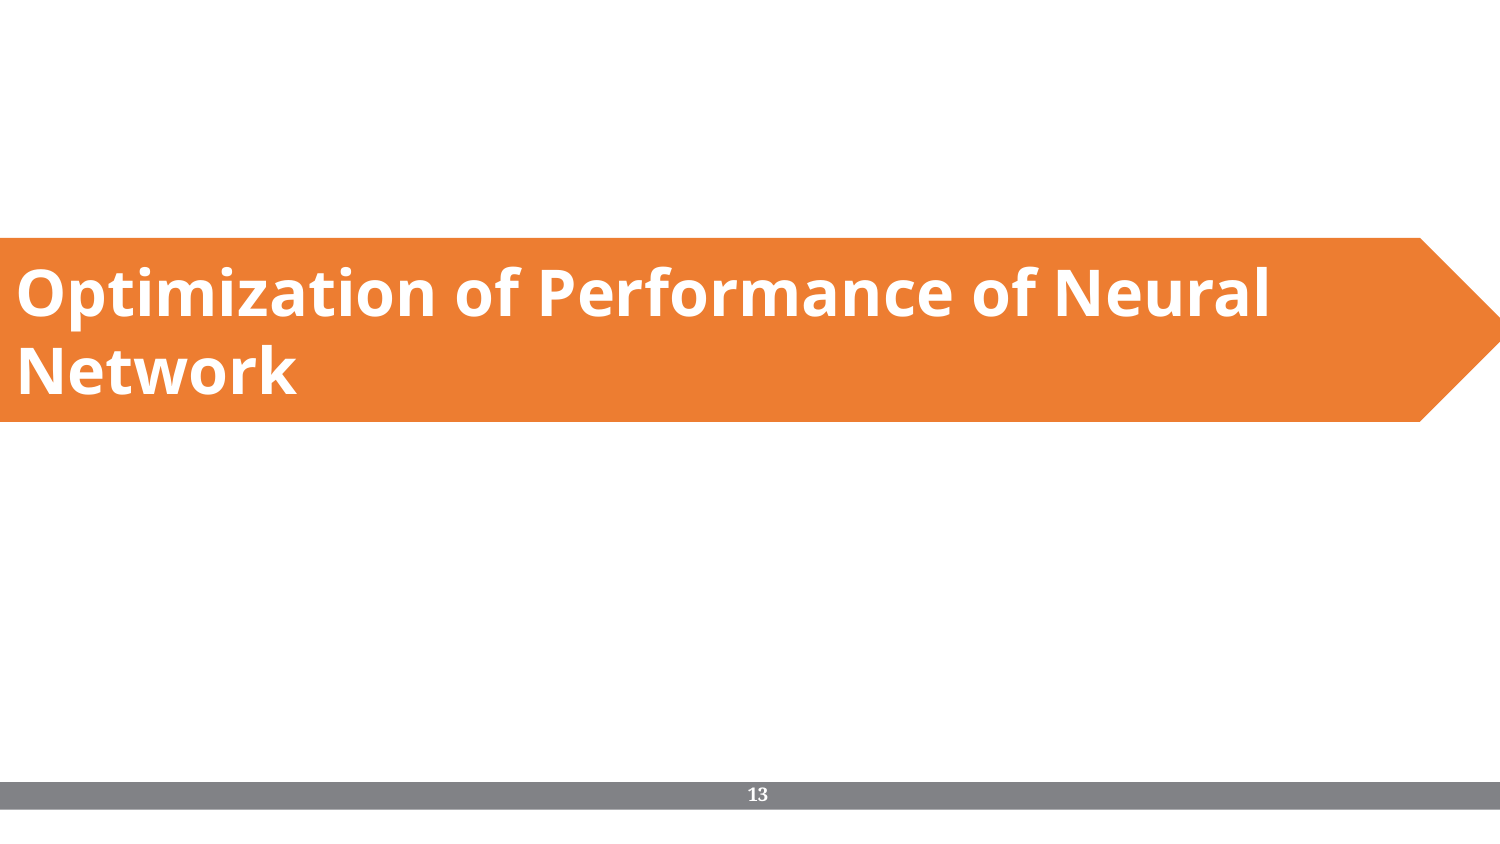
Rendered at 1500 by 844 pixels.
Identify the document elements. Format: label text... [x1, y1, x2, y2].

text_box Optimization of Performance of Neural Network [0, 237, 1500, 422]
slide_number ‹#› [716, 770, 784, 821]
